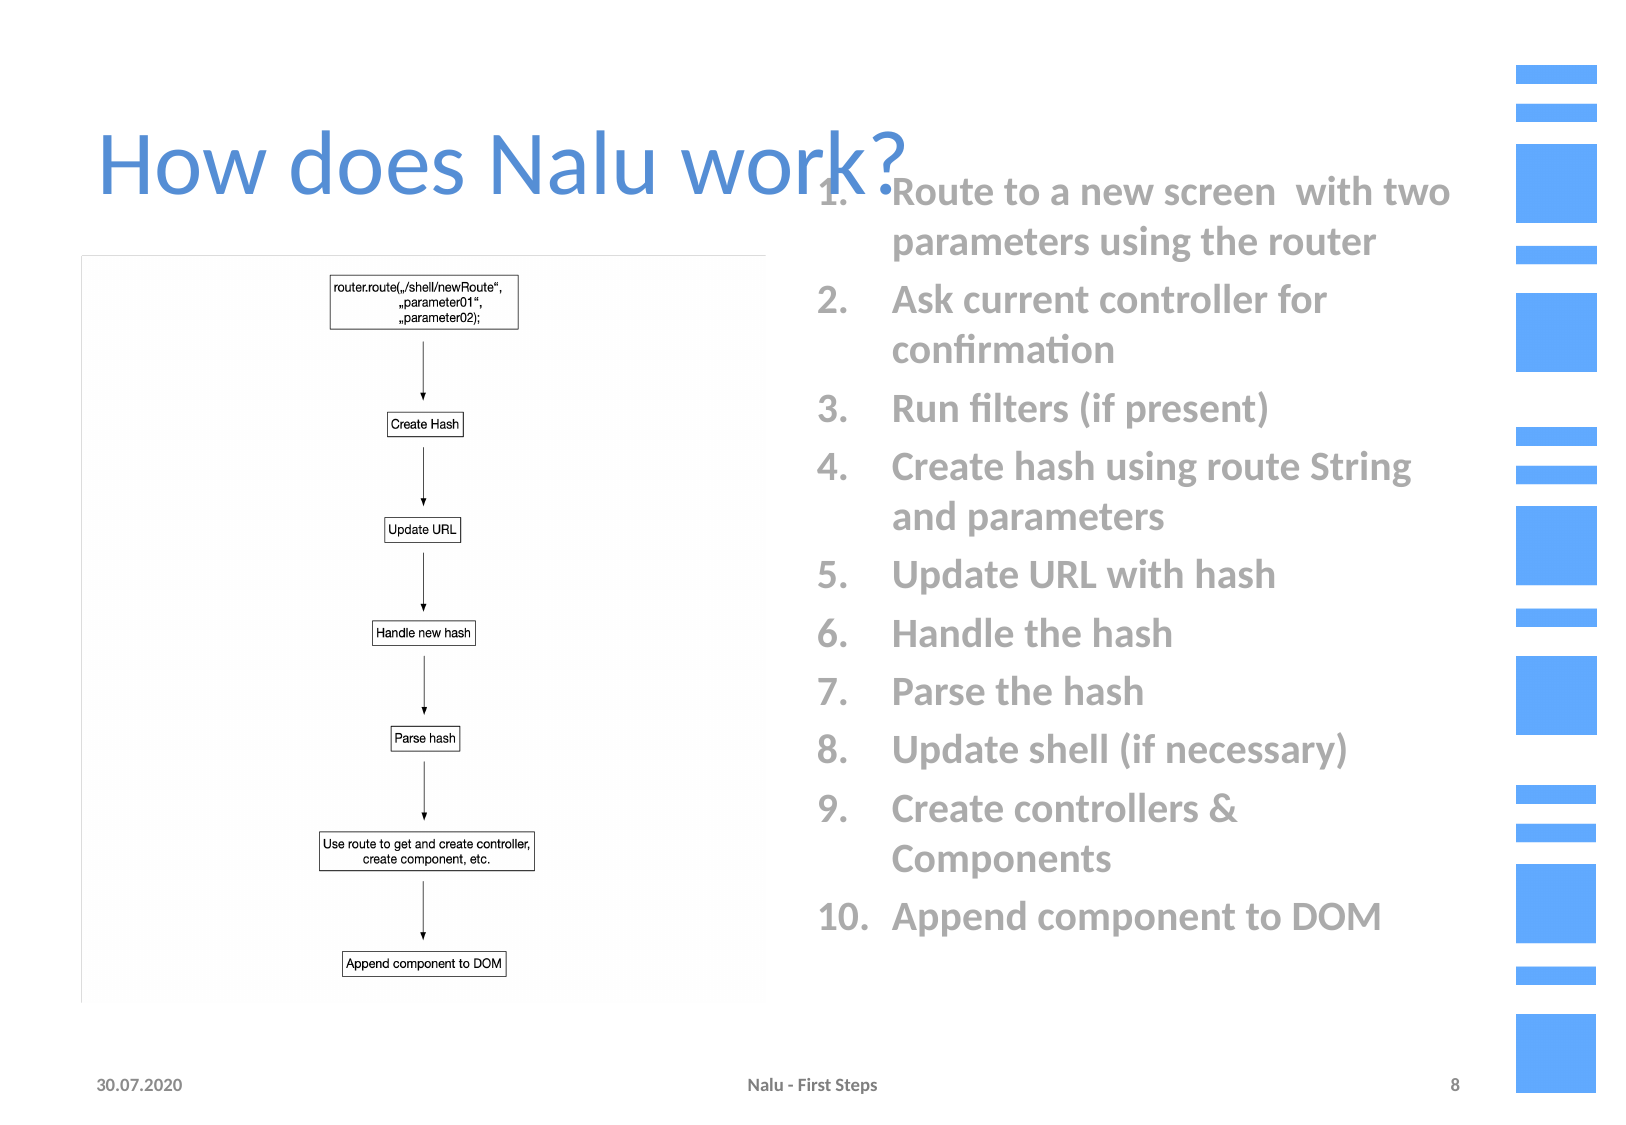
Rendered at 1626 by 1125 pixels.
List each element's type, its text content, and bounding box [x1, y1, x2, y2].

picture [1516, 785, 1596, 1093]
footer Nalu - First Steps [555, 1042, 1070, 1103]
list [80, 255, 766, 1003]
title How does Nalu work? [82, 66, 1476, 220]
picture [1516, 65, 1597, 372]
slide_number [81, 1042, 461, 1103]
slide_number 8 [1096, 1042, 1476, 1103]
picture [1516, 427, 1597, 735]
list Route to a new screen with two parameters using the router Ask current controller for confirmation Run filters (if present) Create hash using route String and parameters Update URL with hash Handle the hash Parse the hash Update shell (if necessary) Create controllers & Components Append component to DOM [801, 255, 1476, 1005]
